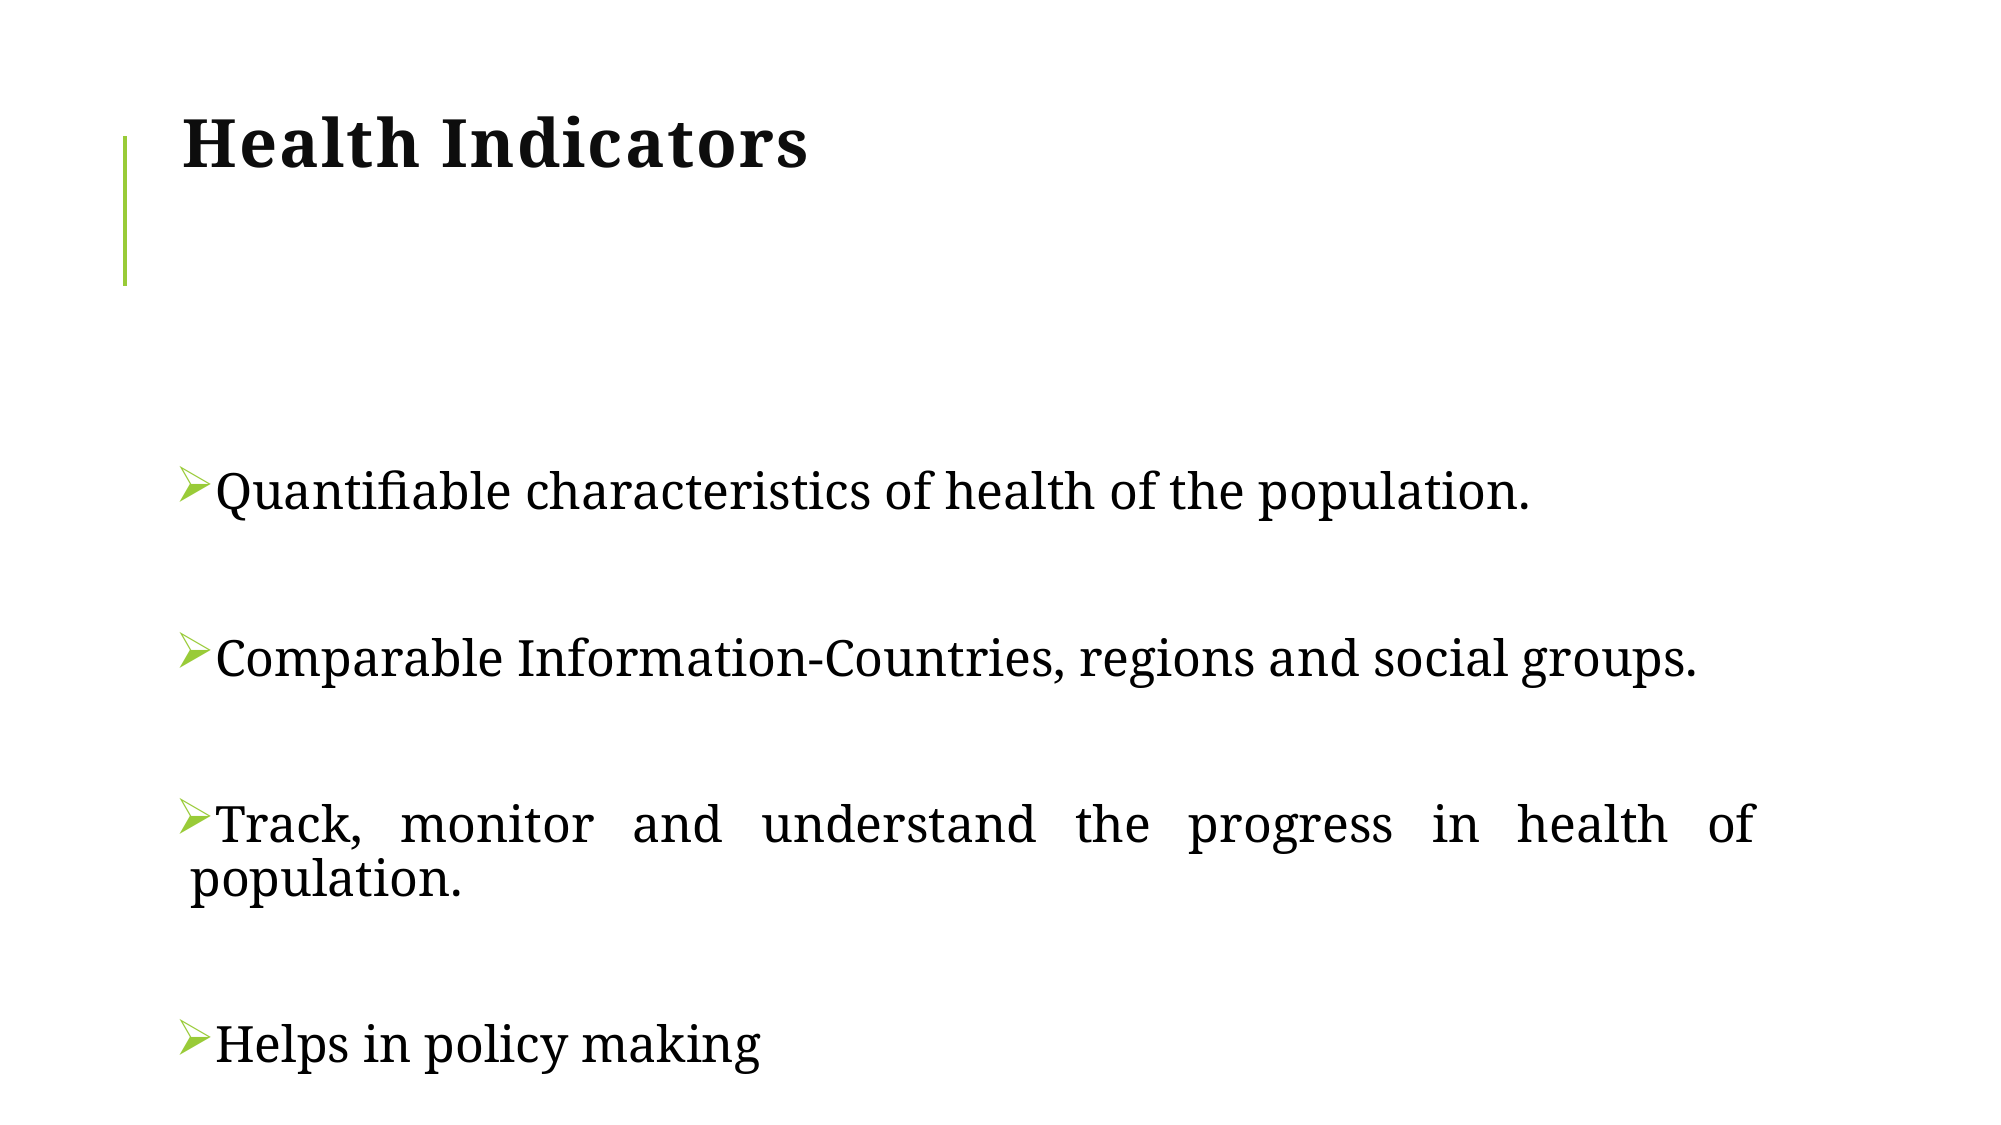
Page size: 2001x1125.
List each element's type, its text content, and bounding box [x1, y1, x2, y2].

title Health Indicators [168, 96, 1763, 202]
list Quantifiable characteristics of health of the population. Comparable Information-Countries, regions and social groups. Track, monitor and understand the progress in health of population. Helps in policy making [168, 375, 1763, 1035]
